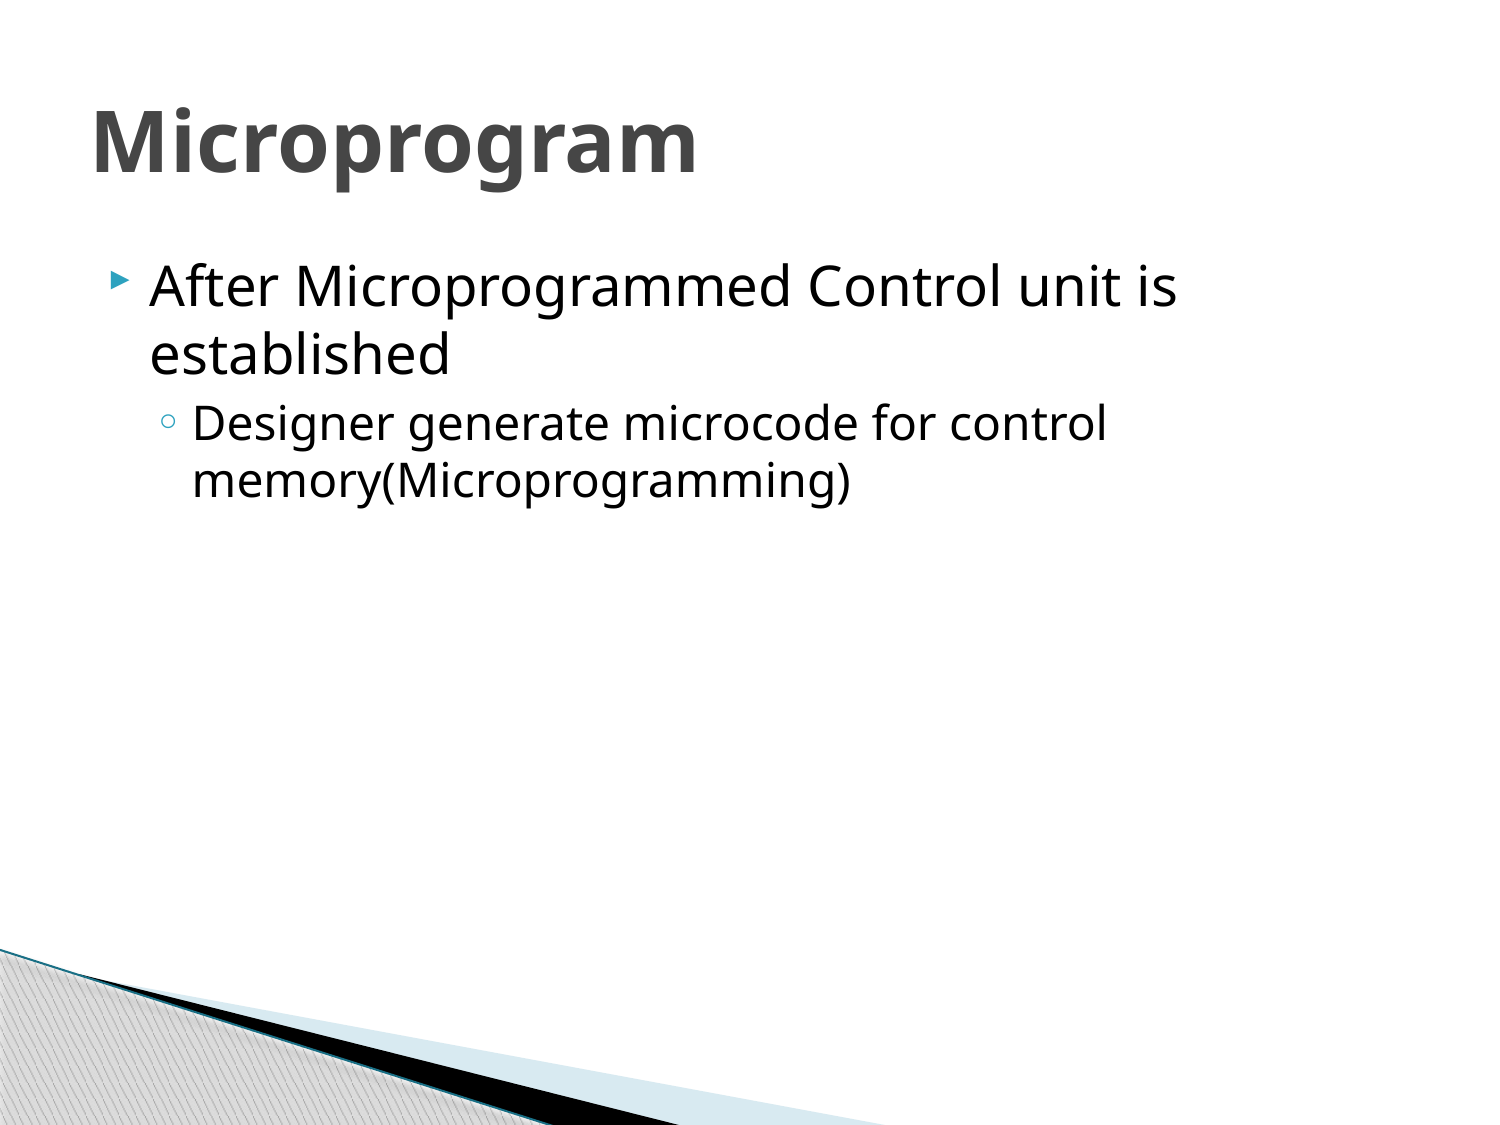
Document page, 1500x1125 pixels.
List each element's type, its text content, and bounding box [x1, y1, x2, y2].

title Microprogram [75, 45, 1425, 233]
list After Microprogrammed Control unit is established Designer generate microcode for control memory(Microprogramming) [75, 243, 1425, 986]
